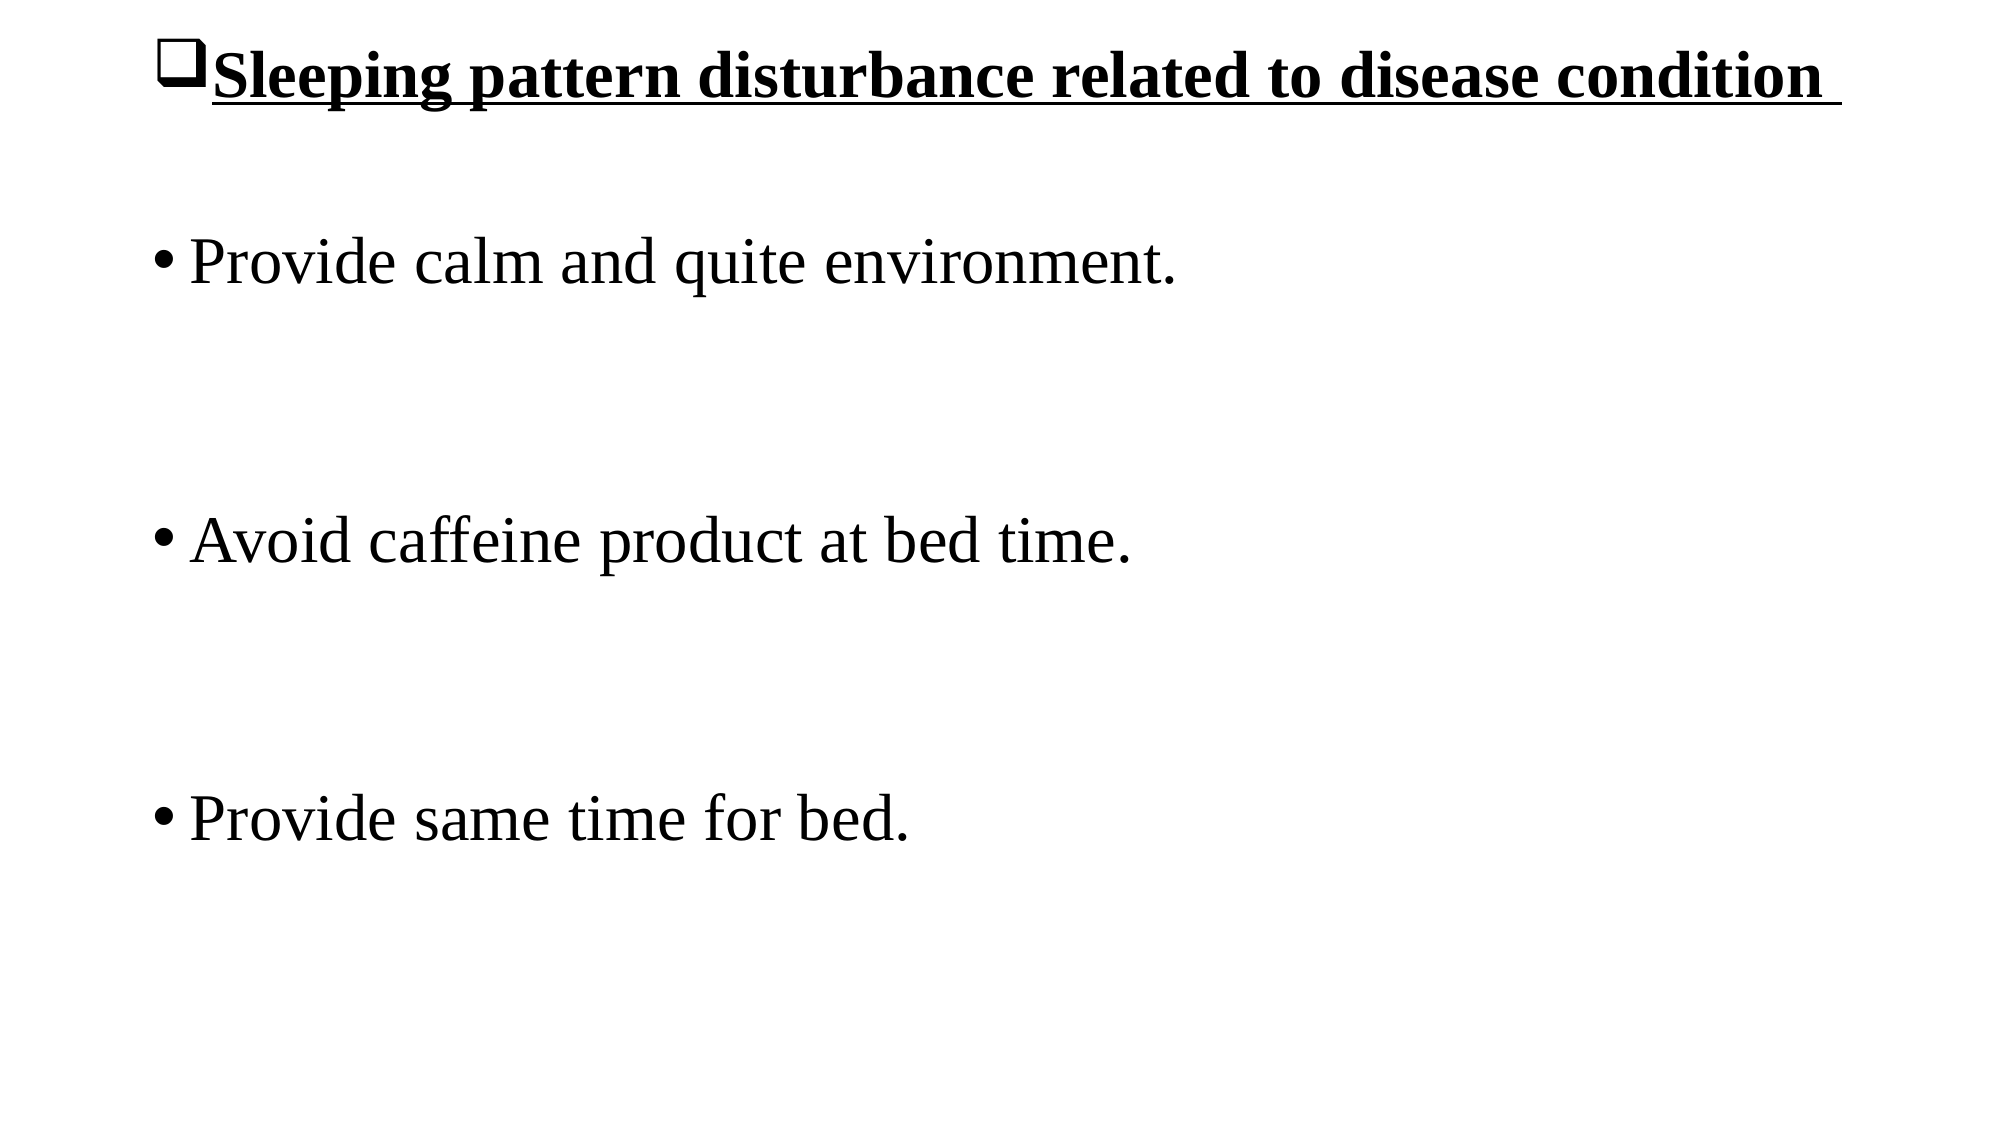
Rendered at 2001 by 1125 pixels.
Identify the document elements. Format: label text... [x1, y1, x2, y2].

list Sleeping pattern disturbance related to disease condition Provide calm and quite environment. Avoid caffeine product at bed time. Provide same time for bed. [137, 32, 1863, 1096]
